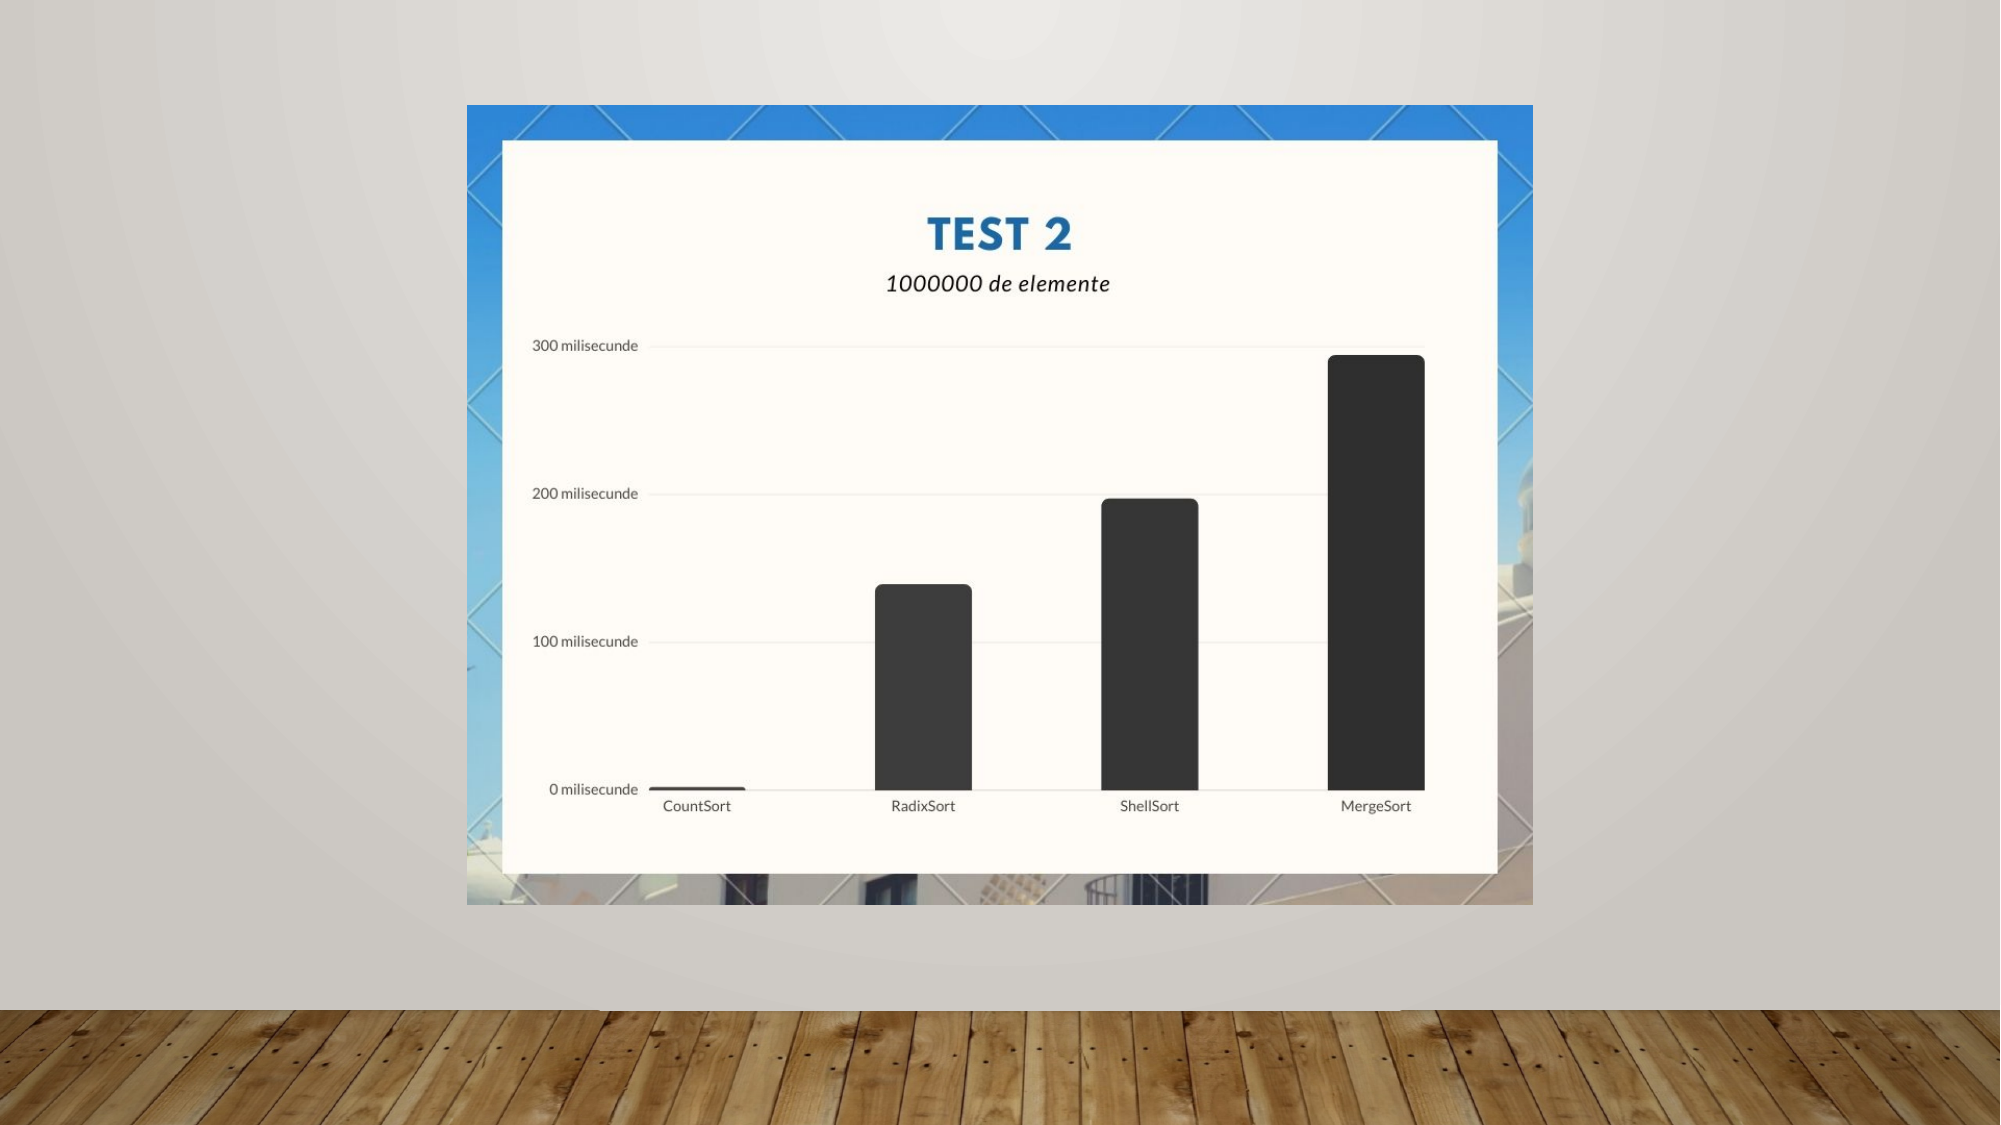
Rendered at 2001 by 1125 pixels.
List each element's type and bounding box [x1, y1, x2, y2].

picture [0, 1006, 2000, 1125]
text_box [0, 0, 2000, 1004]
list [466, 105, 1534, 906]
